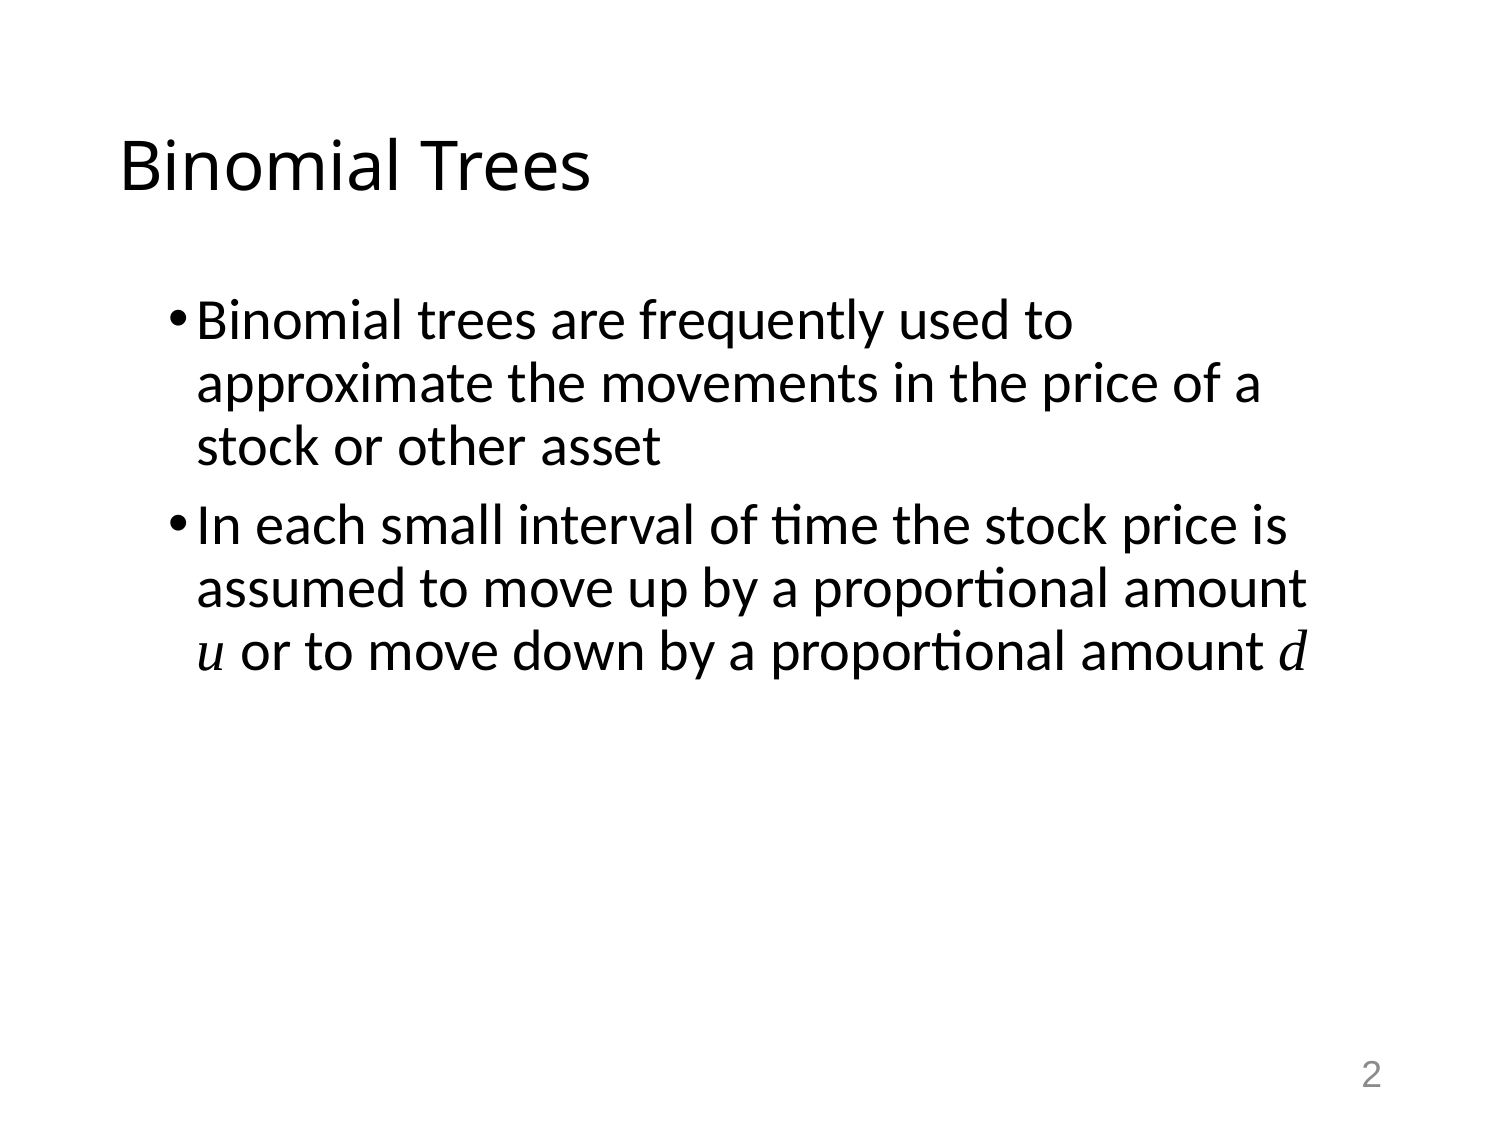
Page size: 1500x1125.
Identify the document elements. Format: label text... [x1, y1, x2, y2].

title Binomial Trees [103, 59, 1397, 278]
list Binomial trees are frequently used to approximate the movements in the price of a stock or other asset In each small interval of time the stock price is assumed to move up by a proportional amount u or to move down by a proportional amount d [153, 282, 1347, 1006]
slide_number 2 [1059, 1042, 1397, 1103]
